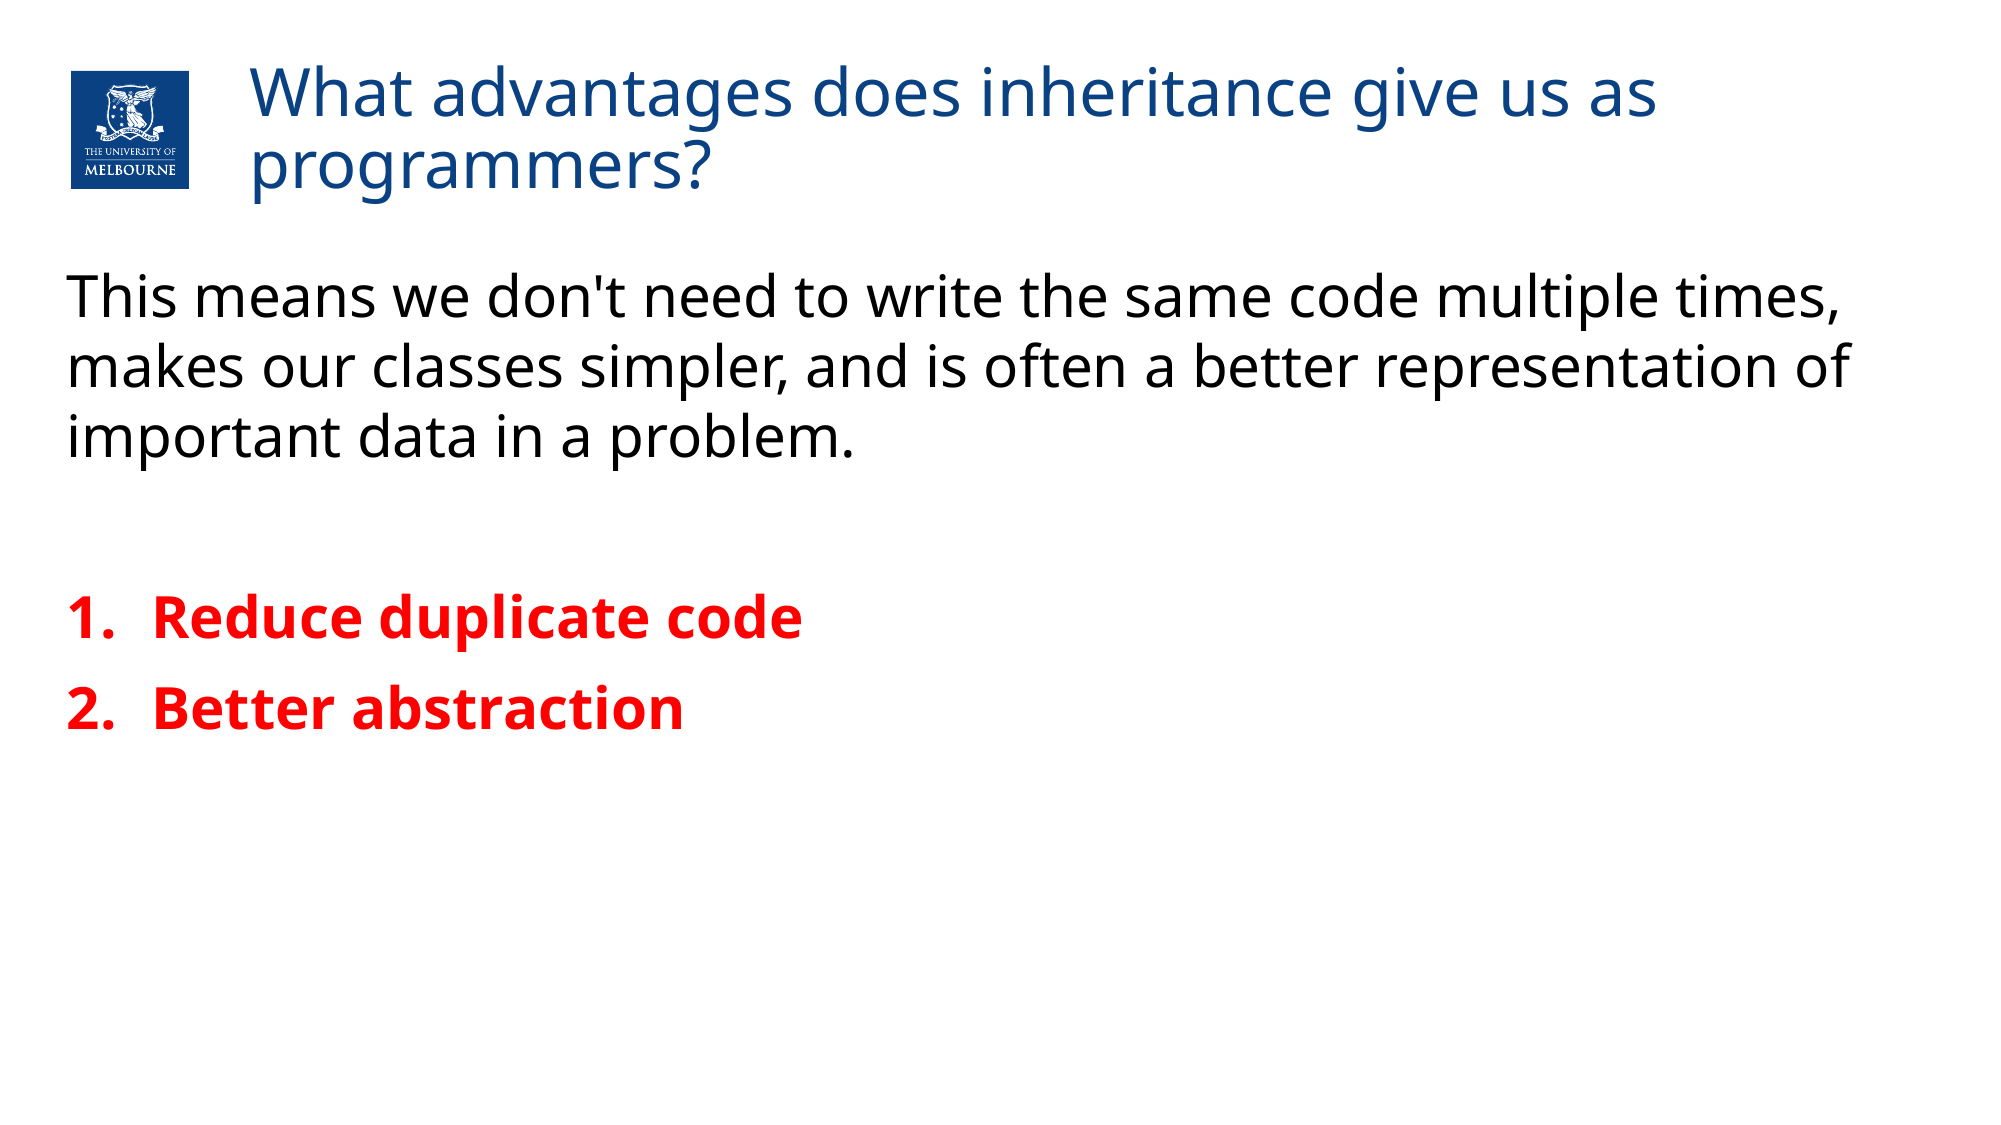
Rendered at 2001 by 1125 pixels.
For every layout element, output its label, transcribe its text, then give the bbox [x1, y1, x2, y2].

title What advantages does inheritance give us as programmers? [234, 64, 1924, 211]
list This means we don't need to write the same code multiple times, makes our classes simpler, and is often a better representation of important data in a problem. Reduce duplicate code Better abstraction [51, 251, 1924, 970]
